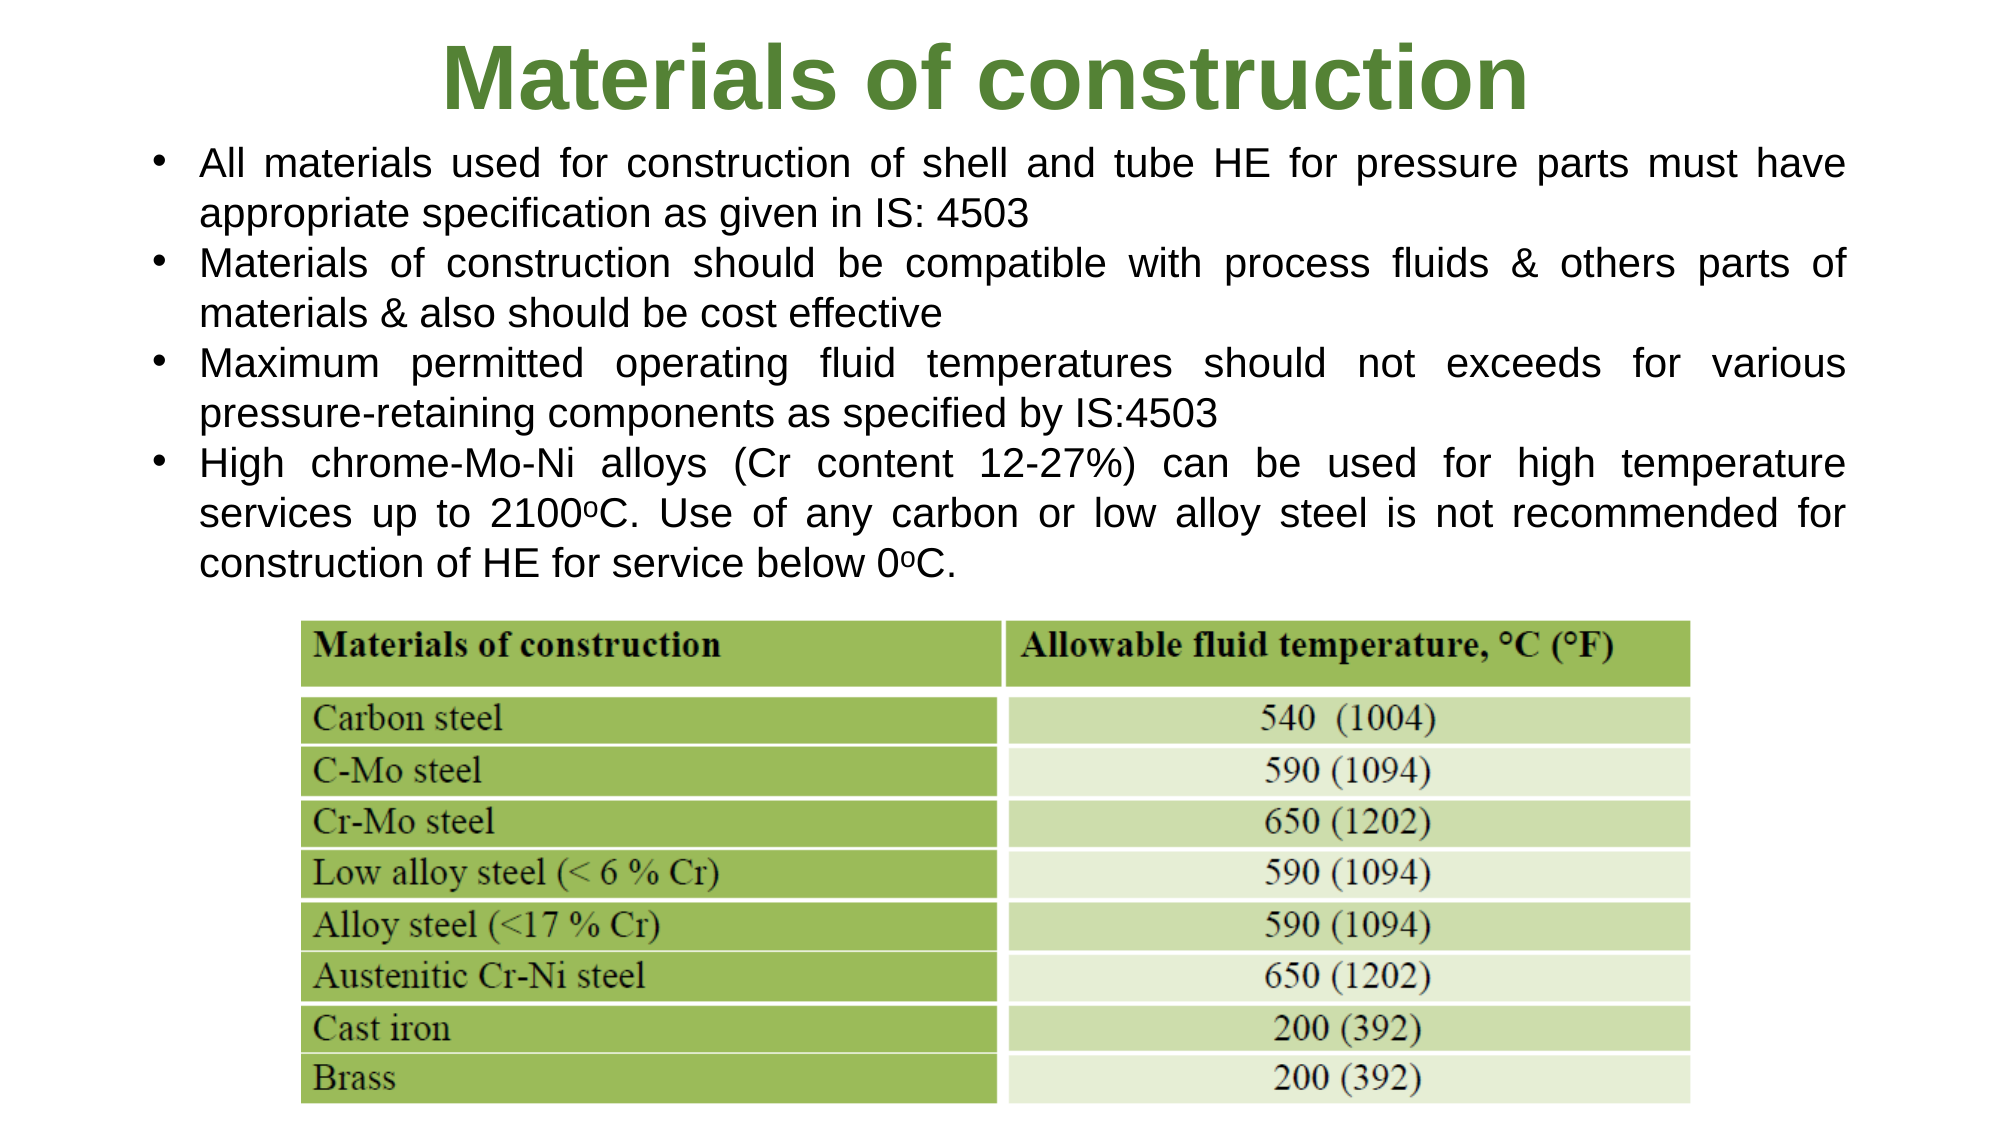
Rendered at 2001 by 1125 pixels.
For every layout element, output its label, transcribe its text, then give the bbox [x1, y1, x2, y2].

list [300, 609, 1699, 1112]
text_box All materials used for construction of shell and tube HE for pressure parts must have appropriate specification as given in IS: 4503 Materials of construction should be compatible with process fluids & others parts of materials & also should be cost effective Maximum permitted operating fluid temperatures should not exceeds for various pressure-retaining components as specified by IS:4503 High chrome-Mo-Ni alloys (Cr content 12-27%) can be used for high temperature services up to 2100ᵒC. Use of any carbon or low alloy steel is not recommended for construction of HE for service below 0ᵒC. [137, 127, 1863, 593]
title Materials of construction [137, 11, 1863, 127]
